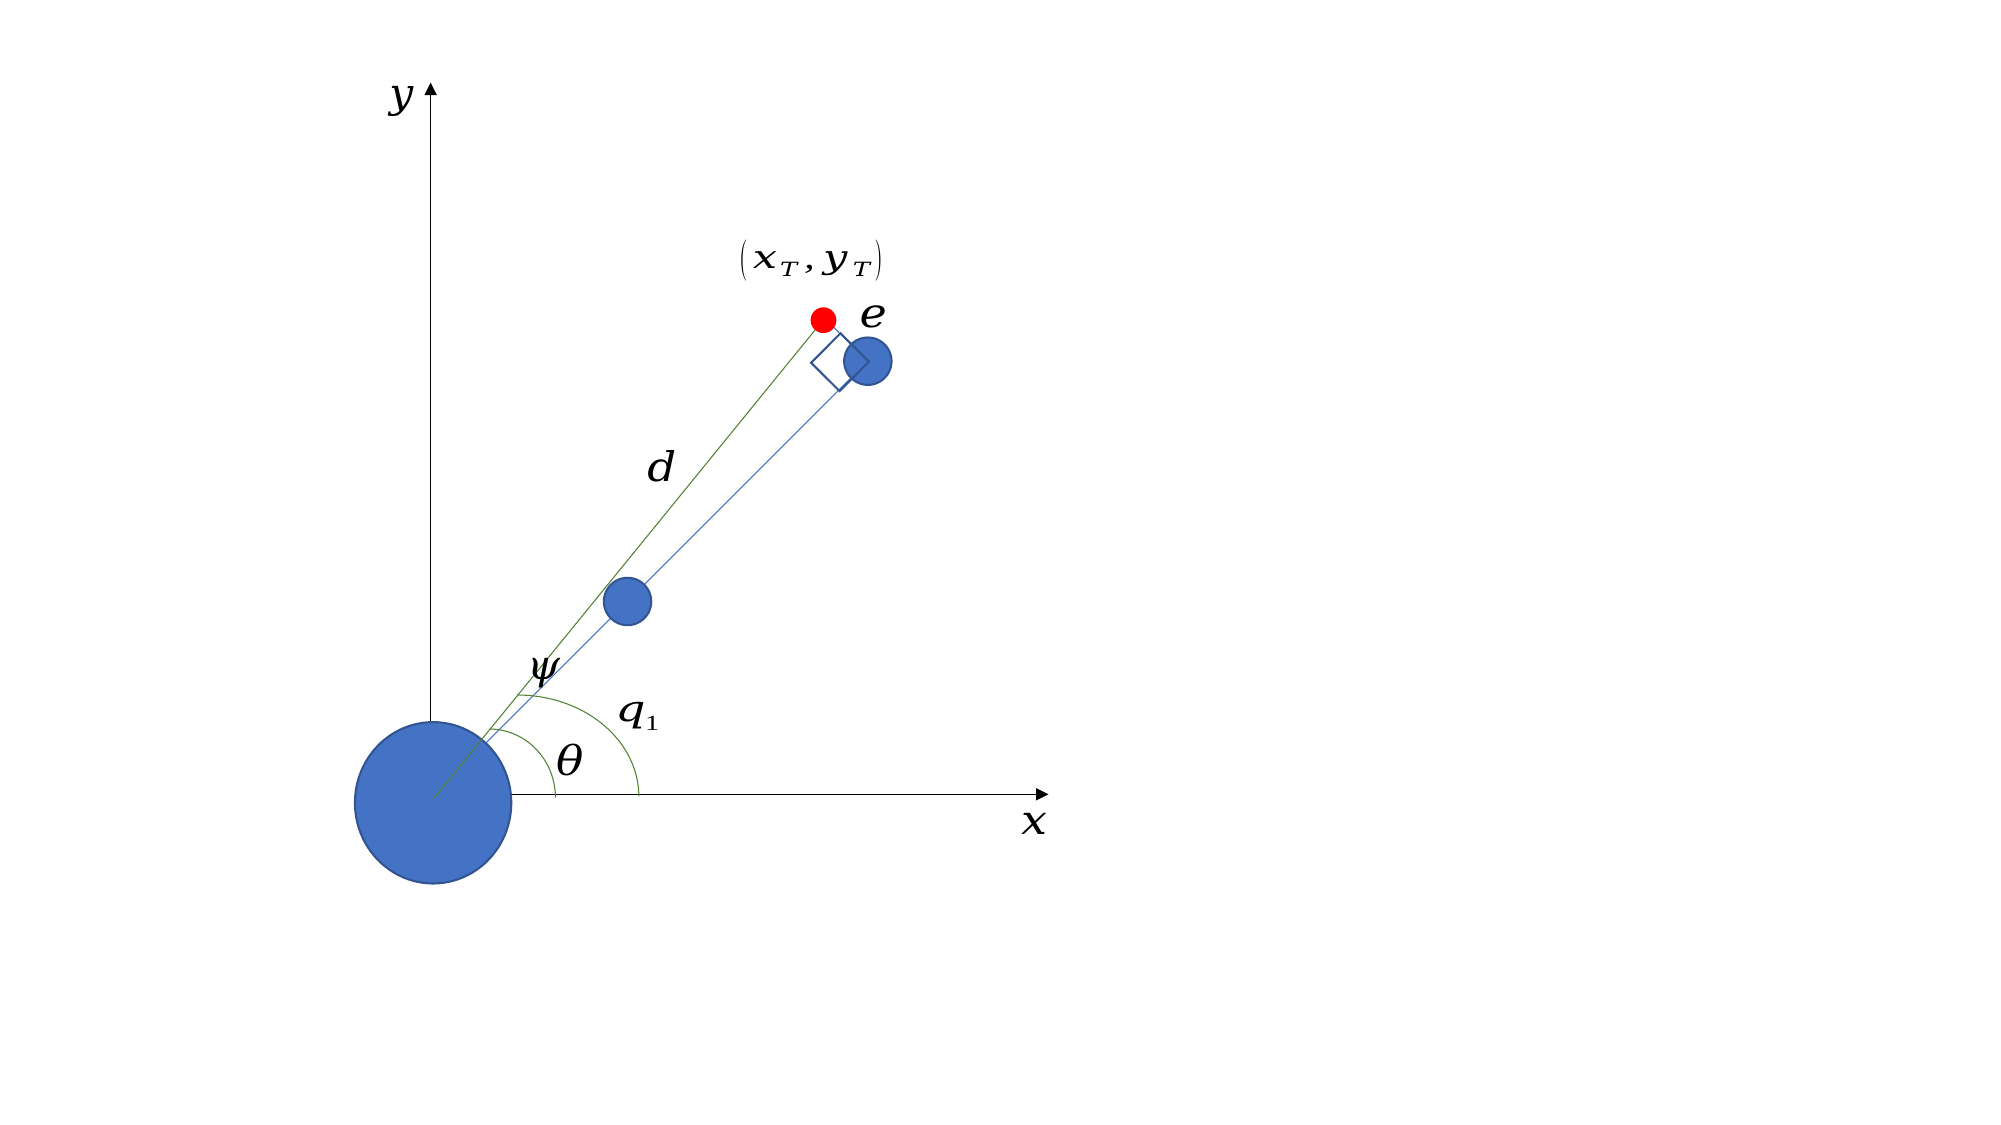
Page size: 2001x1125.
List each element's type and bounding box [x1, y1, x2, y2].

text_box [822, 316, 871, 364]
text_box [822, 364, 868, 794]
text_box [810, 307, 836, 322]
text_box [433, 322, 822, 799]
text_box [353, 721, 513, 885]
text_box [868, 336, 893, 386]
